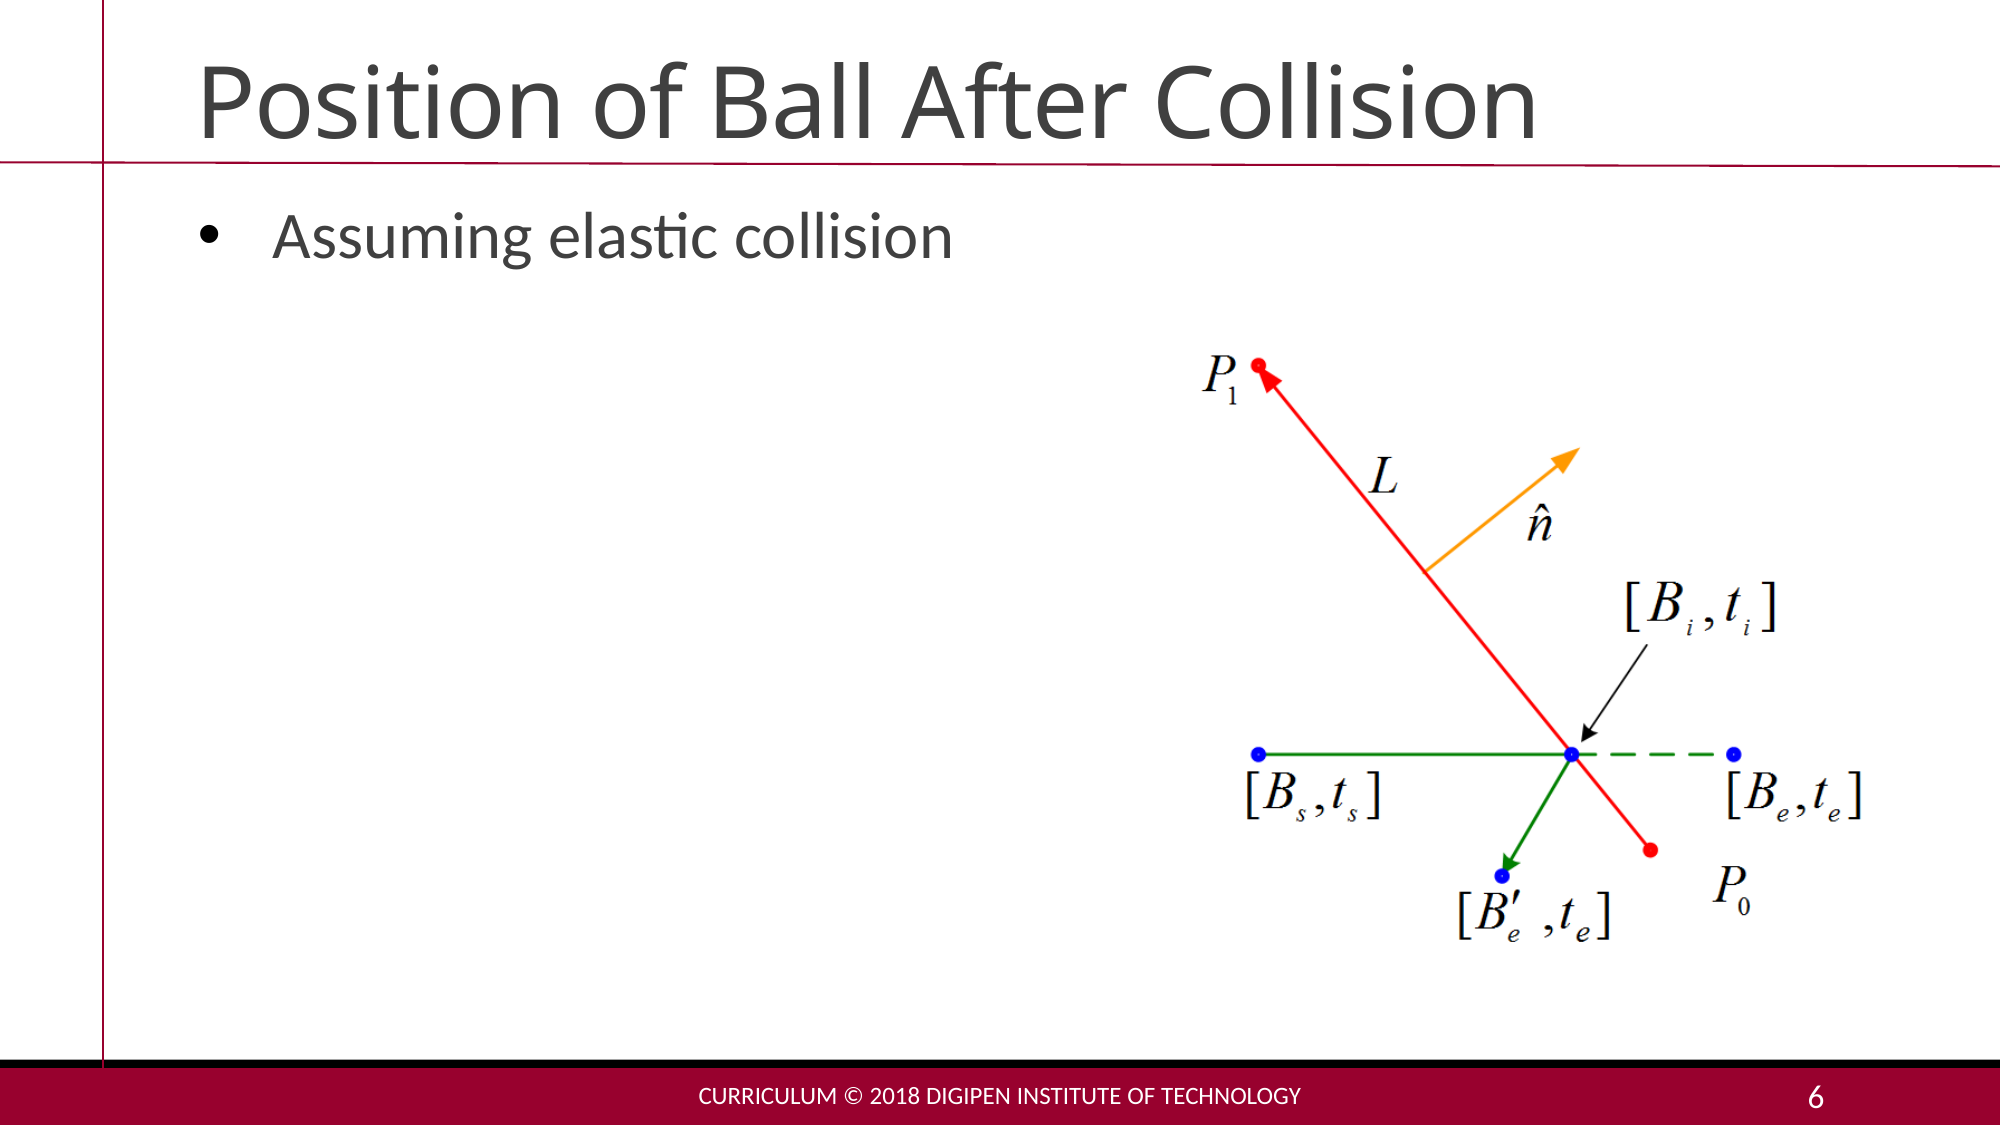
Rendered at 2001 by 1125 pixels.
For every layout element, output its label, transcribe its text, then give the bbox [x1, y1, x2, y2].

title Position of Ball After Collision [180, 24, 1830, 167]
picture [1197, 311, 1867, 982]
slide_number 6 [1624, 1064, 1840, 1125]
footer Curriculum © 2018 DigiPen Institute of Technology [604, 1064, 1396, 1125]
list Assuming elastic collision [180, 193, 1830, 1040]
